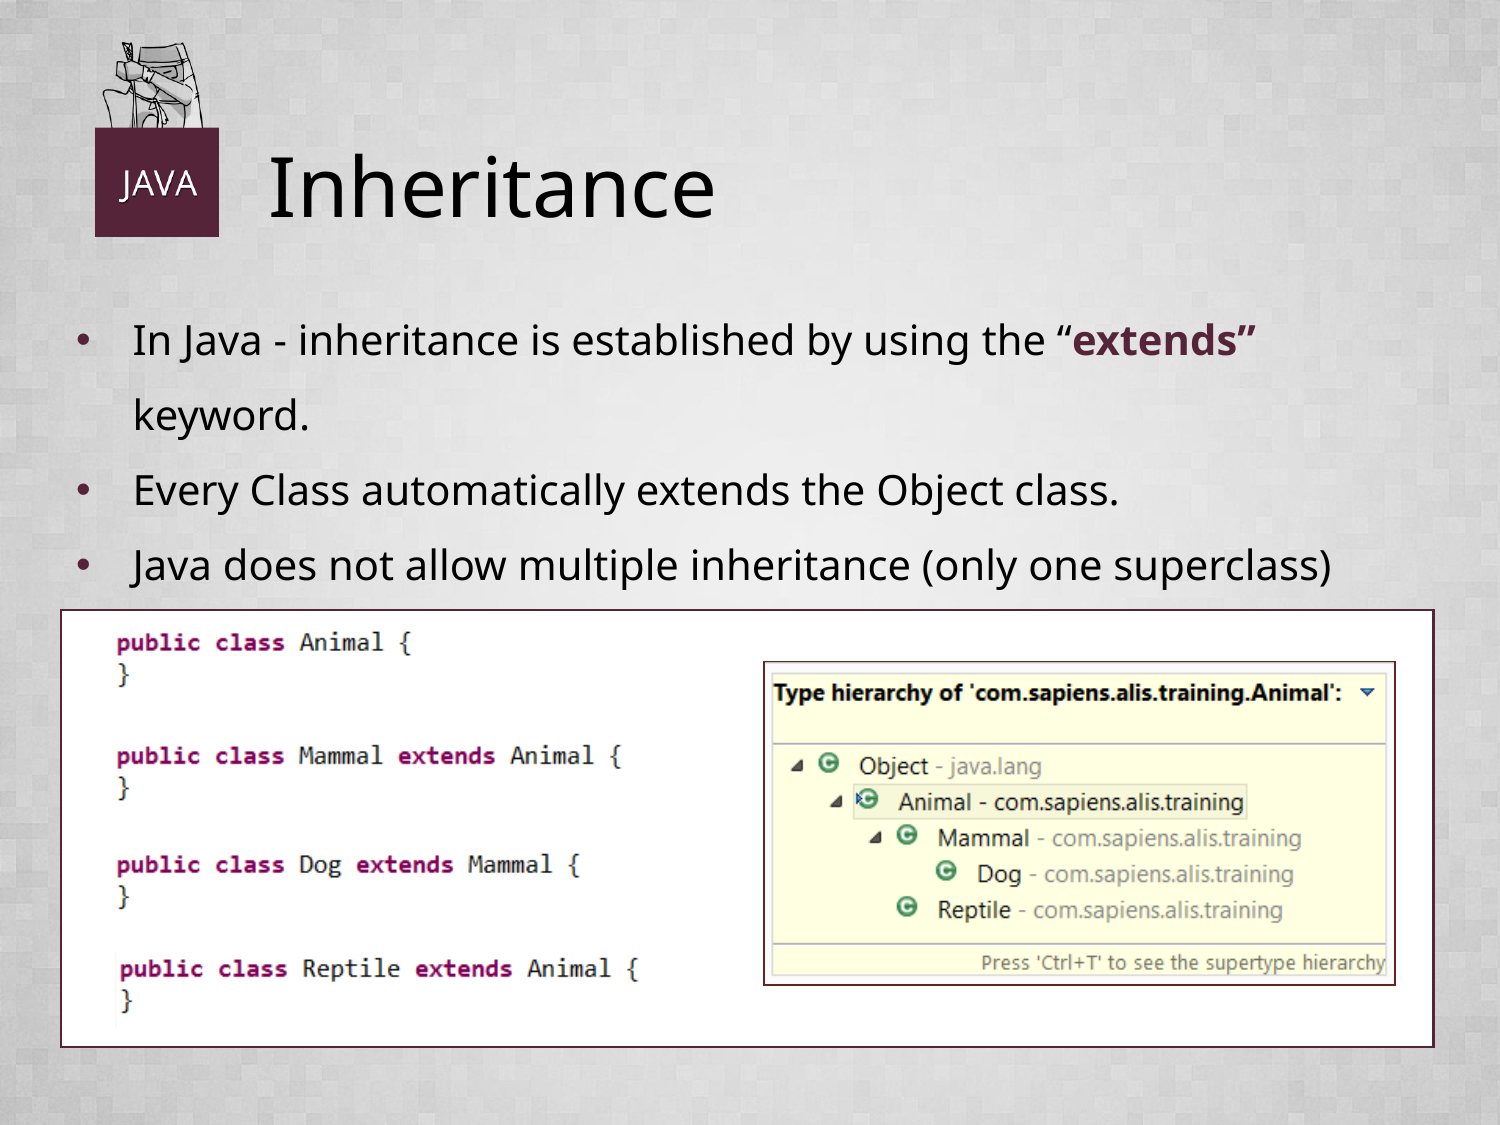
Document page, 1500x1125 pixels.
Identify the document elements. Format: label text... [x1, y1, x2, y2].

text_box [61, 609, 1434, 1047]
picture [0, 0, 1500, 1125]
title Inheritance [253, 90, 1500, 279]
text_box In Java - inheritance is established by using the “extends” keyword. Every Class automatically extends the Object class. Java does not allow multiple inheritance (only one superclass) [61, 326, 1396, 752]
